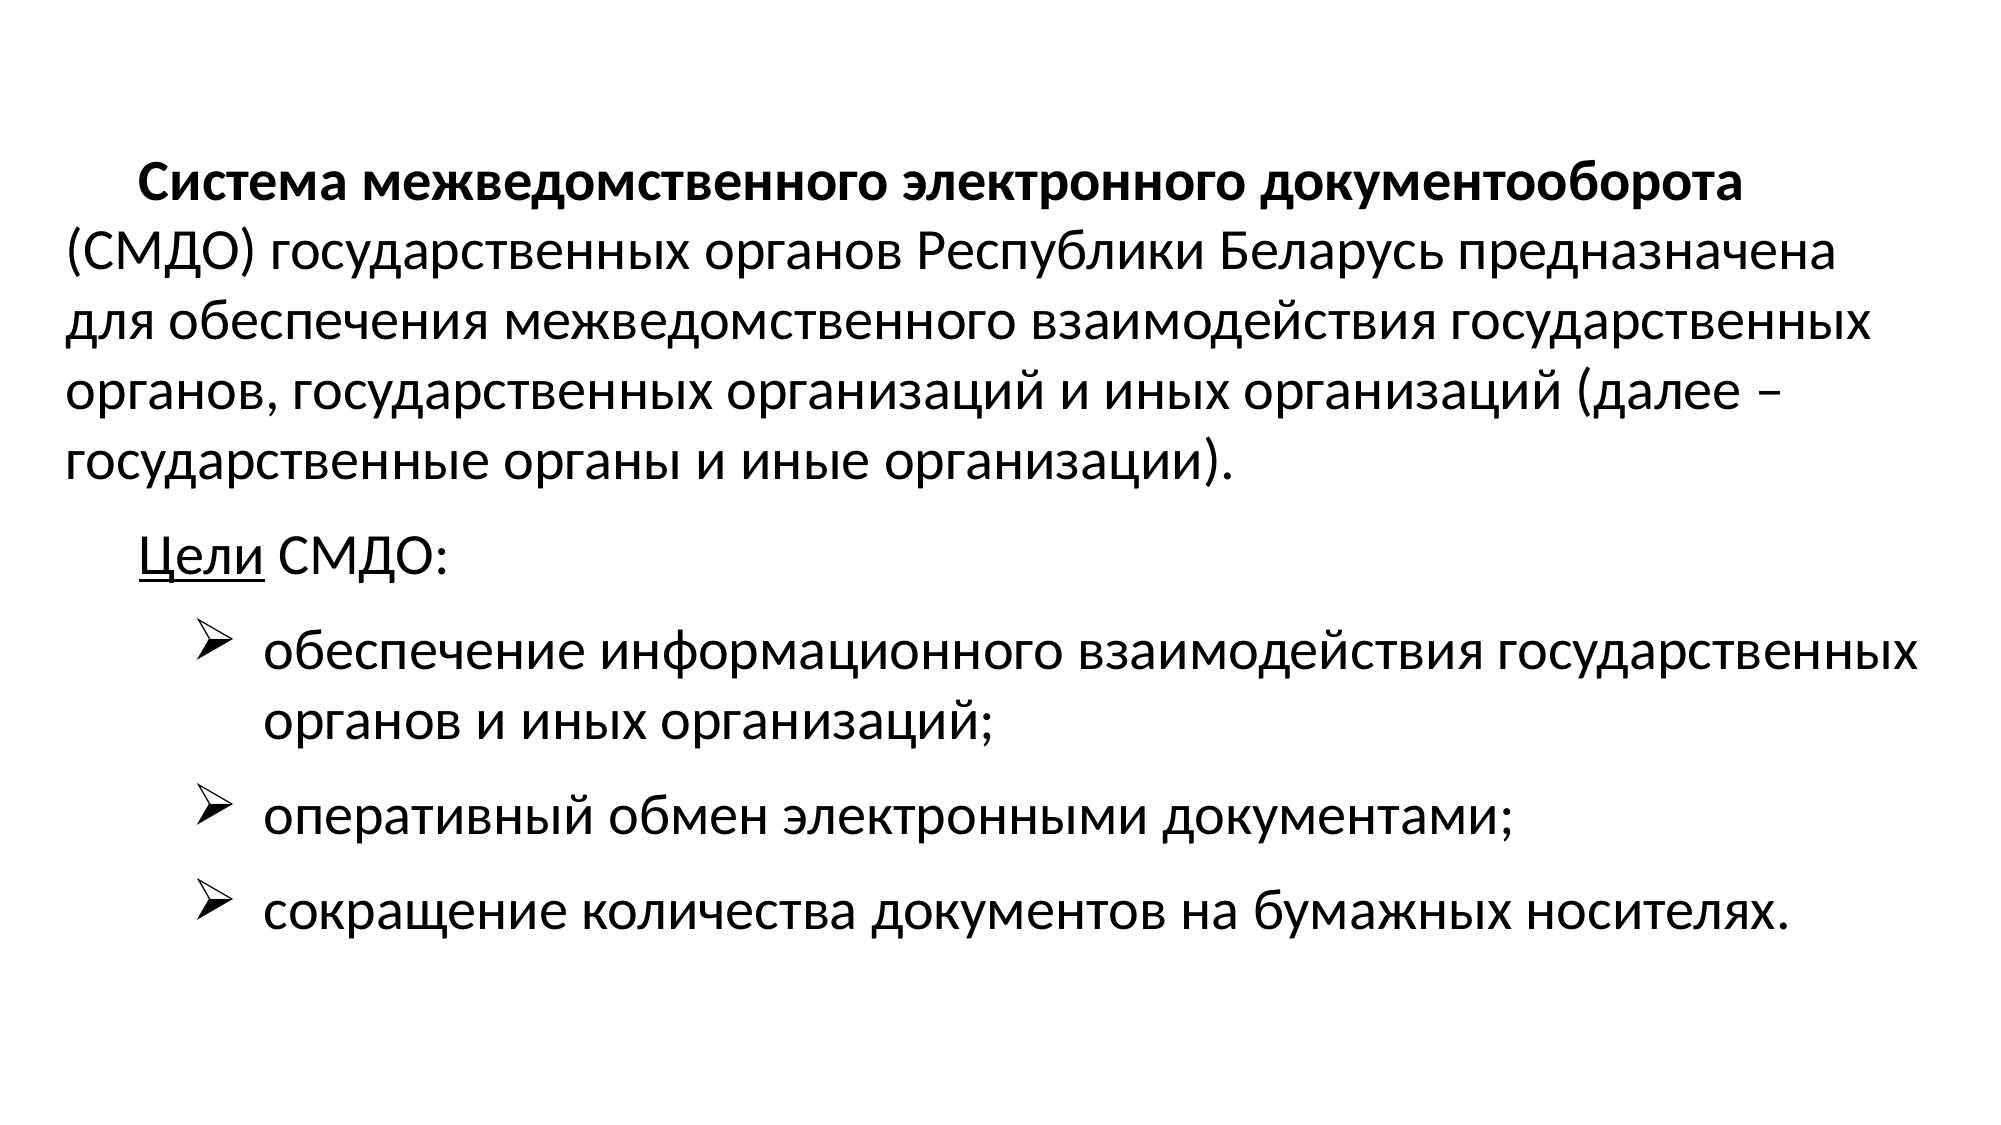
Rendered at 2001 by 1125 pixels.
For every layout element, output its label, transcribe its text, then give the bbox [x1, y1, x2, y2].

text_box Система межведомственного электронного документооборота (СМДО) государственных органов Республики Беларусь предназначена для обеспечения межведомственного взаимодействия государственных органов, государственных организаций и иных организаций (далее – государственные органы и иные организации). Цели СМДО: обеспечение информационного взаимодействия государственных органов и иных организаций; оперативный обмен электронными документами; сокращение количества документов на бумажных носителях. [51, 64, 1953, 949]
